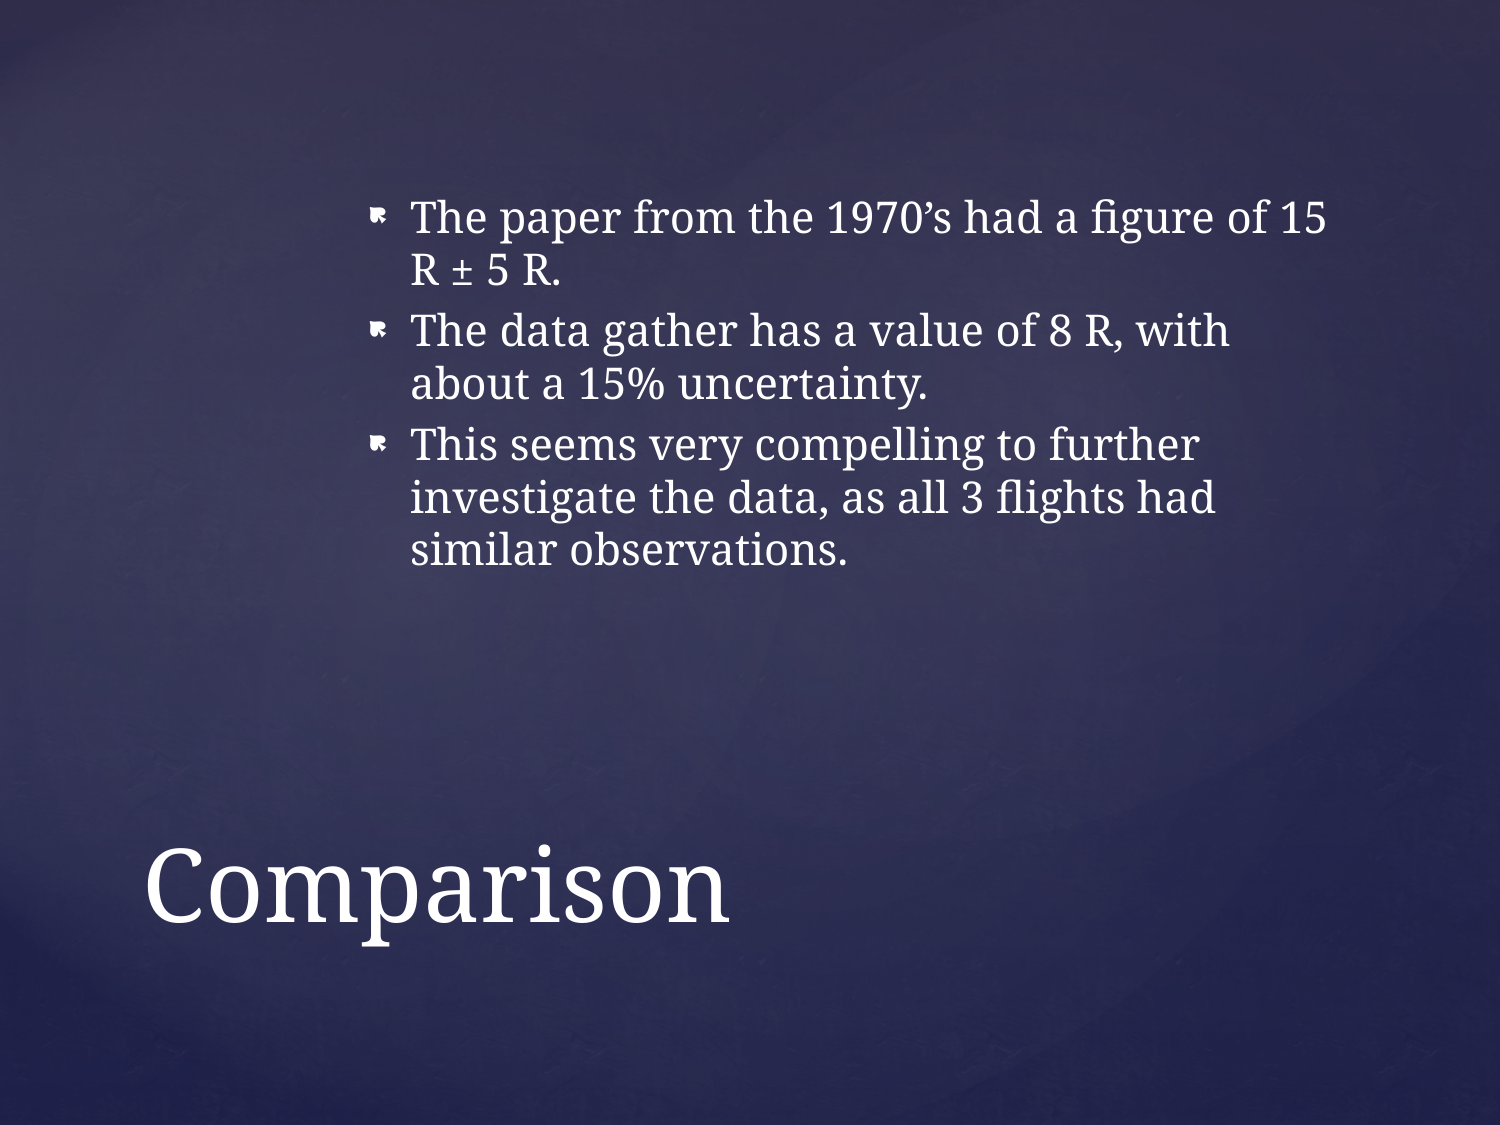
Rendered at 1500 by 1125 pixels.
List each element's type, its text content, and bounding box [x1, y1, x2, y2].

list The paper from the 1970’s had a figure of 15 R ± 5 R. The data gather has a value of 8 R, with about a 15% uncertainty. This seems very compelling to further investigate the data, as all 3 flights had similar observations. [350, 112, 1350, 713]
title Comparison [127, 800, 1365, 950]
